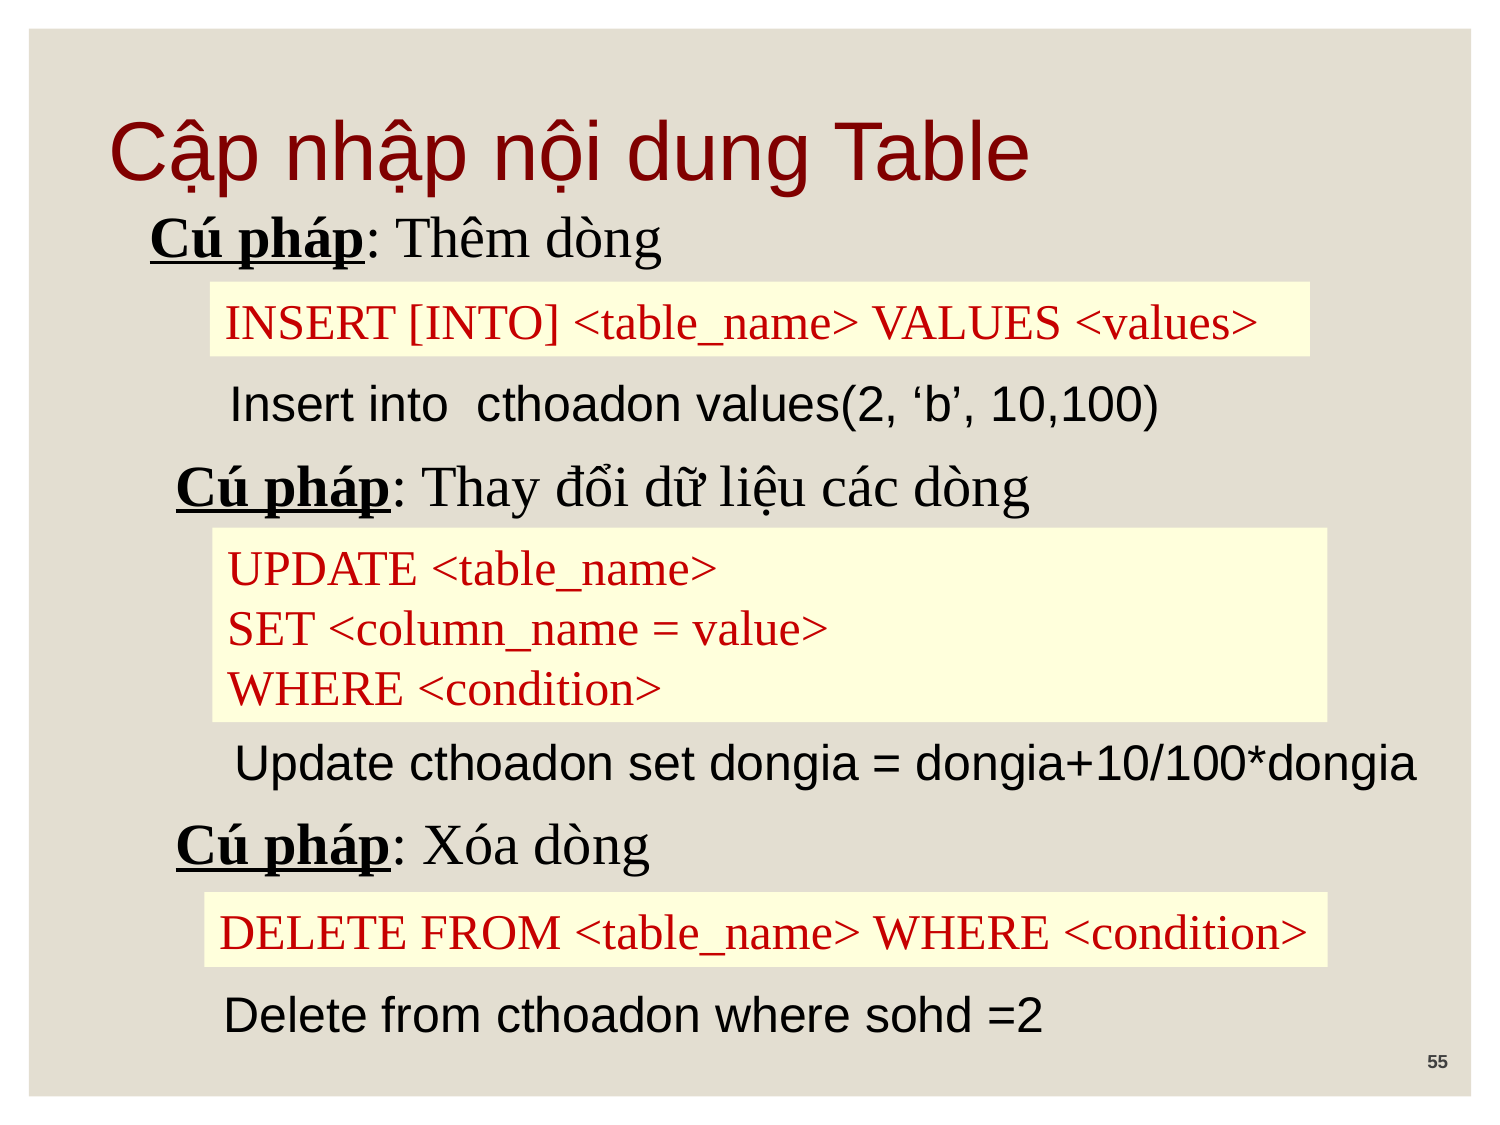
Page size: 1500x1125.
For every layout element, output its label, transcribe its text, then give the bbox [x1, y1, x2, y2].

text_box Update cthoadon set dongia = dongia+10/100*dongia [219, 723, 1433, 799]
text_box Insert into cthoadon values(2, ‘b’, 10,100) [214, 364, 1176, 440]
text_box Cú pháp: Xóa dòng [160, 799, 924, 884]
text_box INSERT [INTO] <table_name> VALUES <values> [209, 281, 1310, 357]
title Cập nhập nội dung Table [93, 80, 1372, 227]
text_box Delete from cthoadon where sohd =2 [208, 975, 1060, 1050]
text_box DELETE FROM <table_name> WHERE <condition> [204, 892, 1328, 967]
slide_number 55 [1283, 1035, 1464, 1080]
text_box Cú pháp: Thêm dòng [134, 191, 1448, 277]
text_box Cú pháp: Thay đổi dữ liệu các dòng [160, 440, 1199, 526]
text_box UPDATE <table_name> SET <column_name = value> WHERE <condition> [212, 527, 1328, 723]
